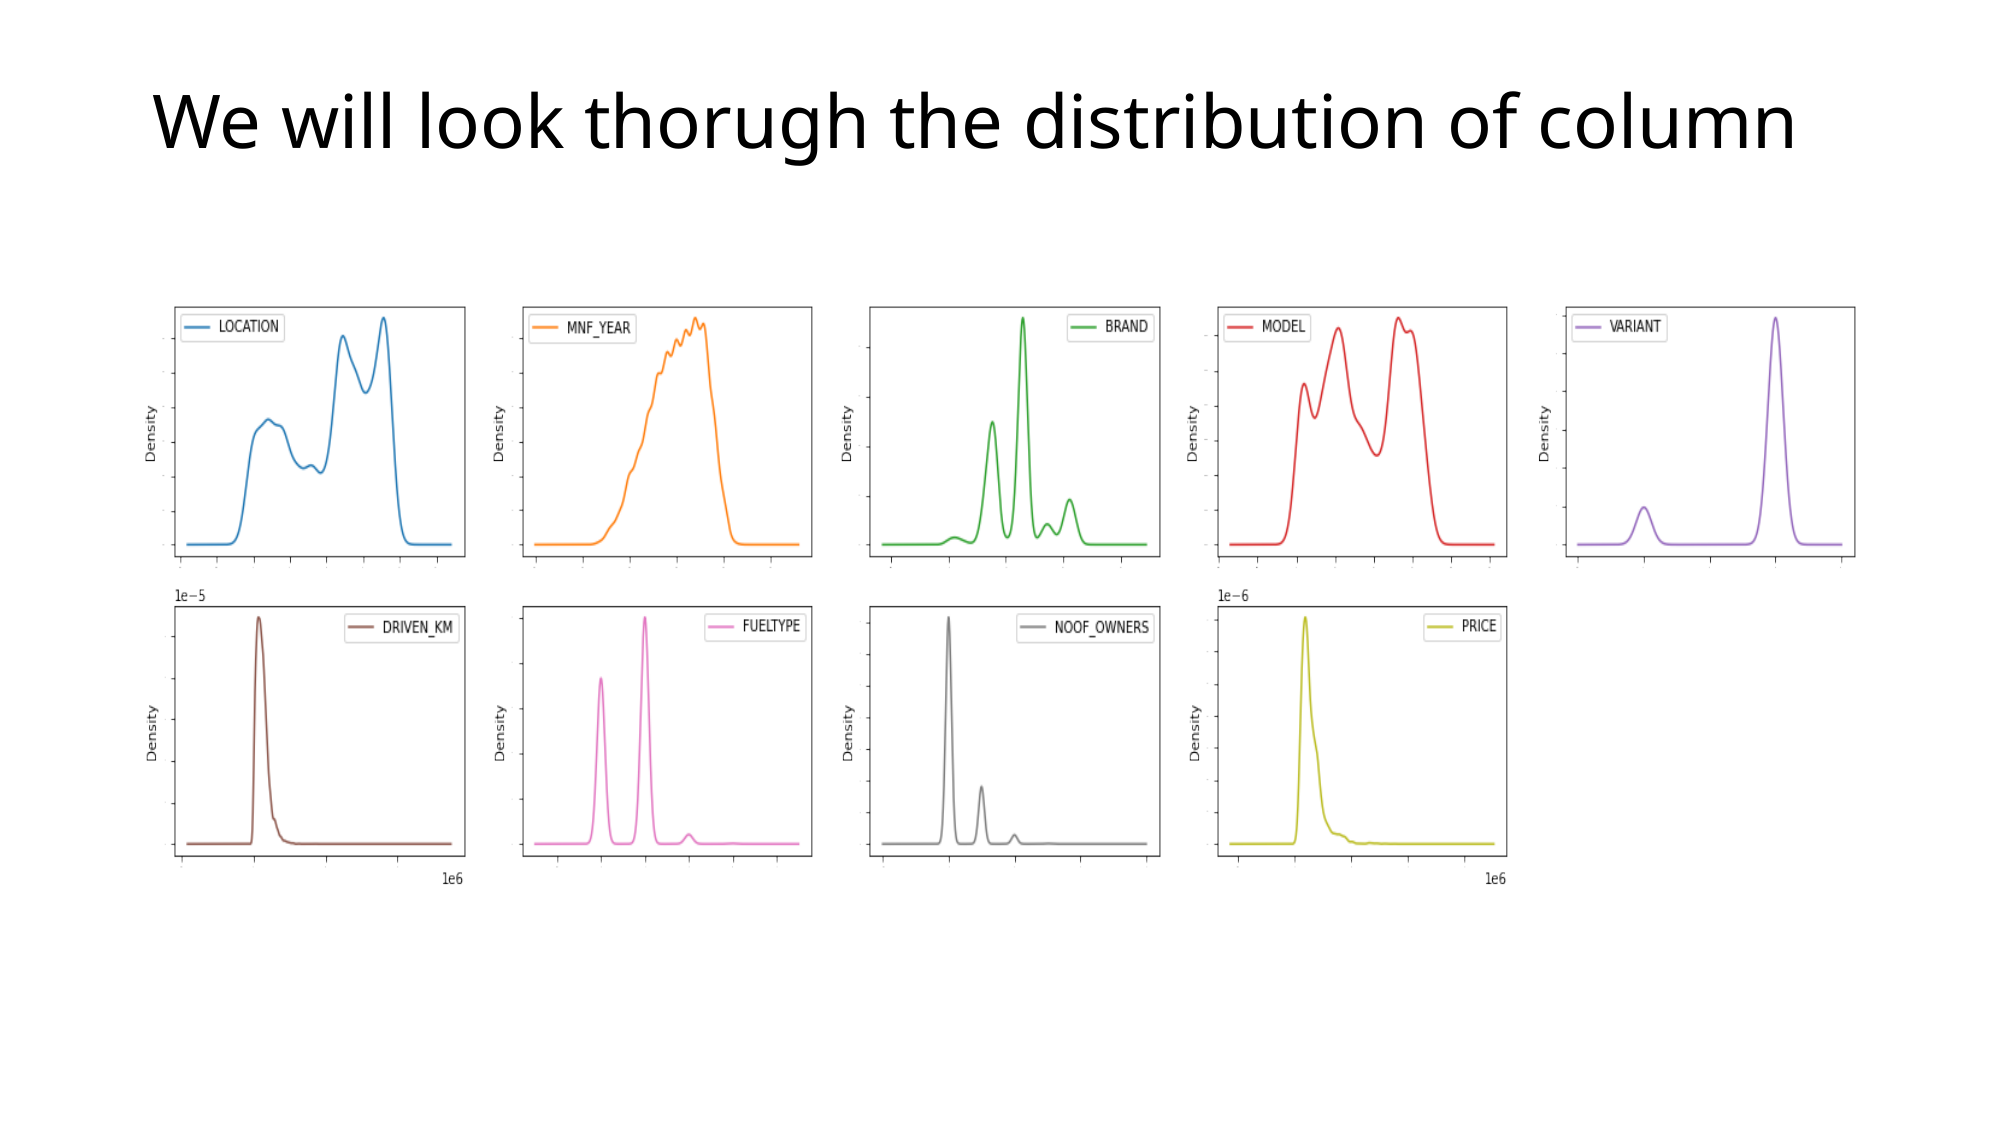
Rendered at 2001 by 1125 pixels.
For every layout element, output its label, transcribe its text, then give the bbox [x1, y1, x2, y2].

title We will look thorugh the distribution of column [137, 59, 1863, 278]
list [137, 296, 1863, 898]
